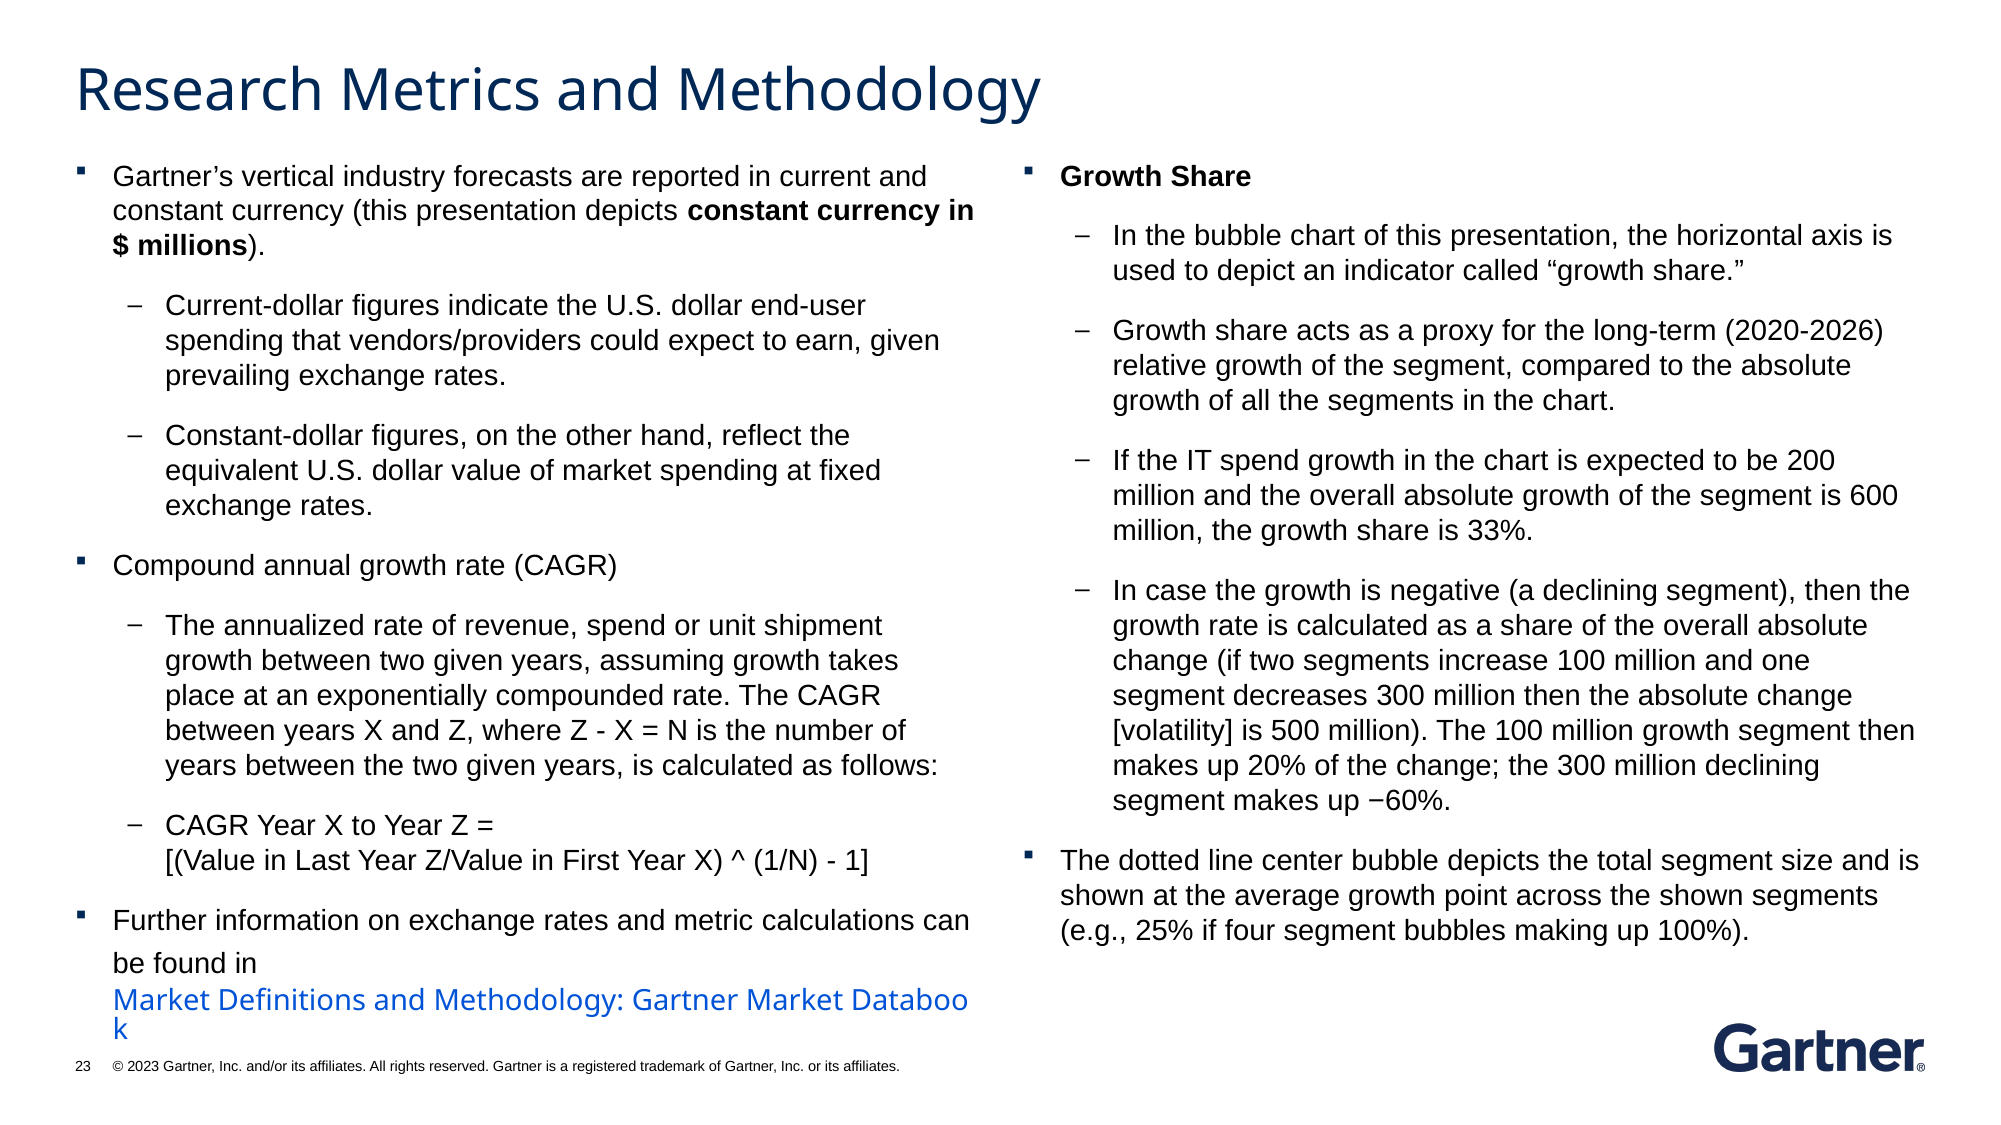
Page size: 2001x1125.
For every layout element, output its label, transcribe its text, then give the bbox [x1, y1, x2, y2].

picture [1714, 1023, 1925, 1072]
title Research Metrics and Methodology [75, 60, 1925, 133]
list Growth Share In the bubble chart of this presentation, the horizontal axis is used to depict an indicator called “growth share.” Growth share acts as a proxy for the long-term (2020-2026) relative growth of the segment, compared to the absolute growth of all the segments in the chart. If the IT spend growth in the chart is expected to be 200 million and the overall absolute growth of the segment is 600 million, the growth share is 33%. In case the growth is negative (a declining segment), then the growth rate is calculated as a share of the overall absolute change (if two segments increase 100 million and one segment decreases 300 million then the absolute change [volatility] is 500 million). The 100 million growth segment then makes up 20% of the change; the 300 million declining segment makes up −60%. The dotted line center bubble depicts the total segment size and is shown at the average growth point across the shown segments (e.g., 25% if four segment bubbles making up 100%). [1022, 156, 1925, 889]
list Gartner’s vertical industry forecasts are reported in current and constant currency (this presentation depicts constant currency in $ millions). Current-dollar figures indicate the U.S. dollar end-user spending that vendors/providers could expect to earn, given prevailing exchange rates. Constant-dollar figures, on the other hand, reflect the equivalent U.S. dollar value of market spending at fixed exchange rates. Compound annual growth rate (CAGR) The annualized rate of revenue, spend or unit shipment growth between two given years, assuming growth takes place at an exponentially compounded rate. The CAGR between years X and Z, where Z - X = N is the number of years between the two given years, is calculated as follows: CAGR Year X to Year Z = [(Value in Last Year Z/Value in First Year X) ^ (1/N) - 1] Further information on exchange rates and metric calculations can be found in Market Definitions and Methodology: Gartner Market Databook [75, 156, 978, 983]
